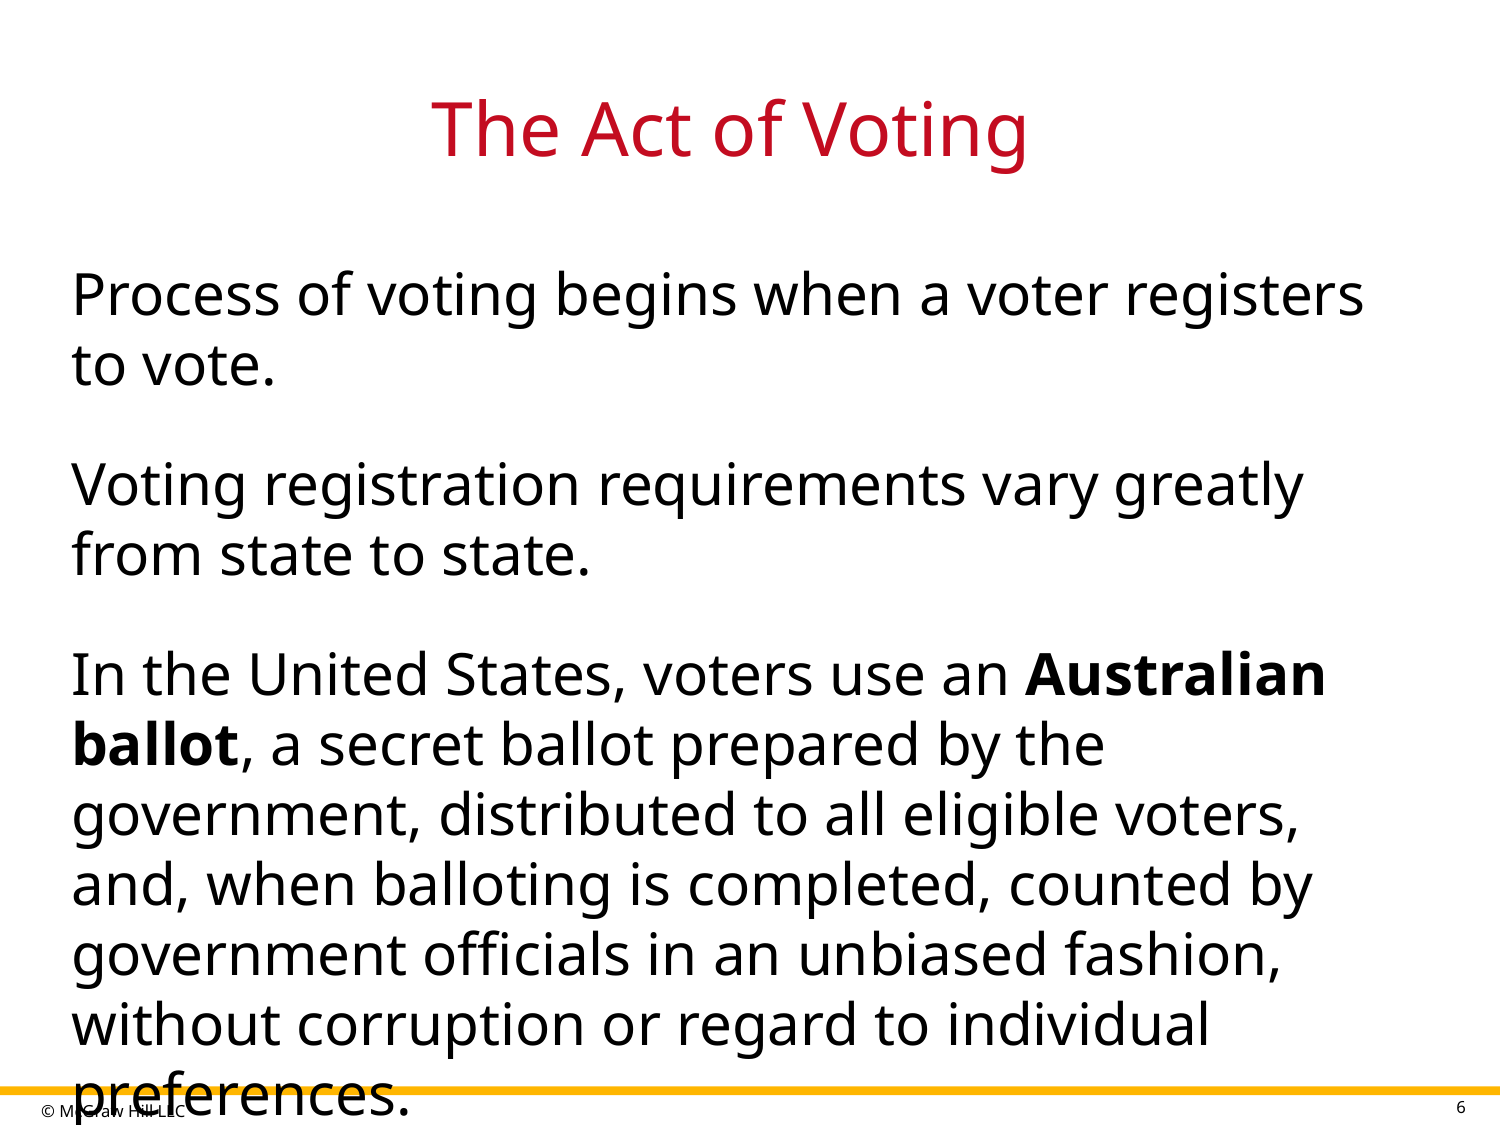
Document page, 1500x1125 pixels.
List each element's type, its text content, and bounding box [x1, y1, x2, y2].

slide_number 6 [1415, 1094, 1474, 1122]
list Process of voting begins when a voter registers to vote. Voting registration requirements vary greatly from state to state. In the United States, voters use an Australian ballot, a secret ballot prepared by the government, distributed to all eligible voters, and, when balloting is completed, counted by government officials in an unbiased fashion, without corruption or regard to individual preferences. [56, 249, 1416, 1038]
title The Act of Voting [35, 52, 1427, 201]
